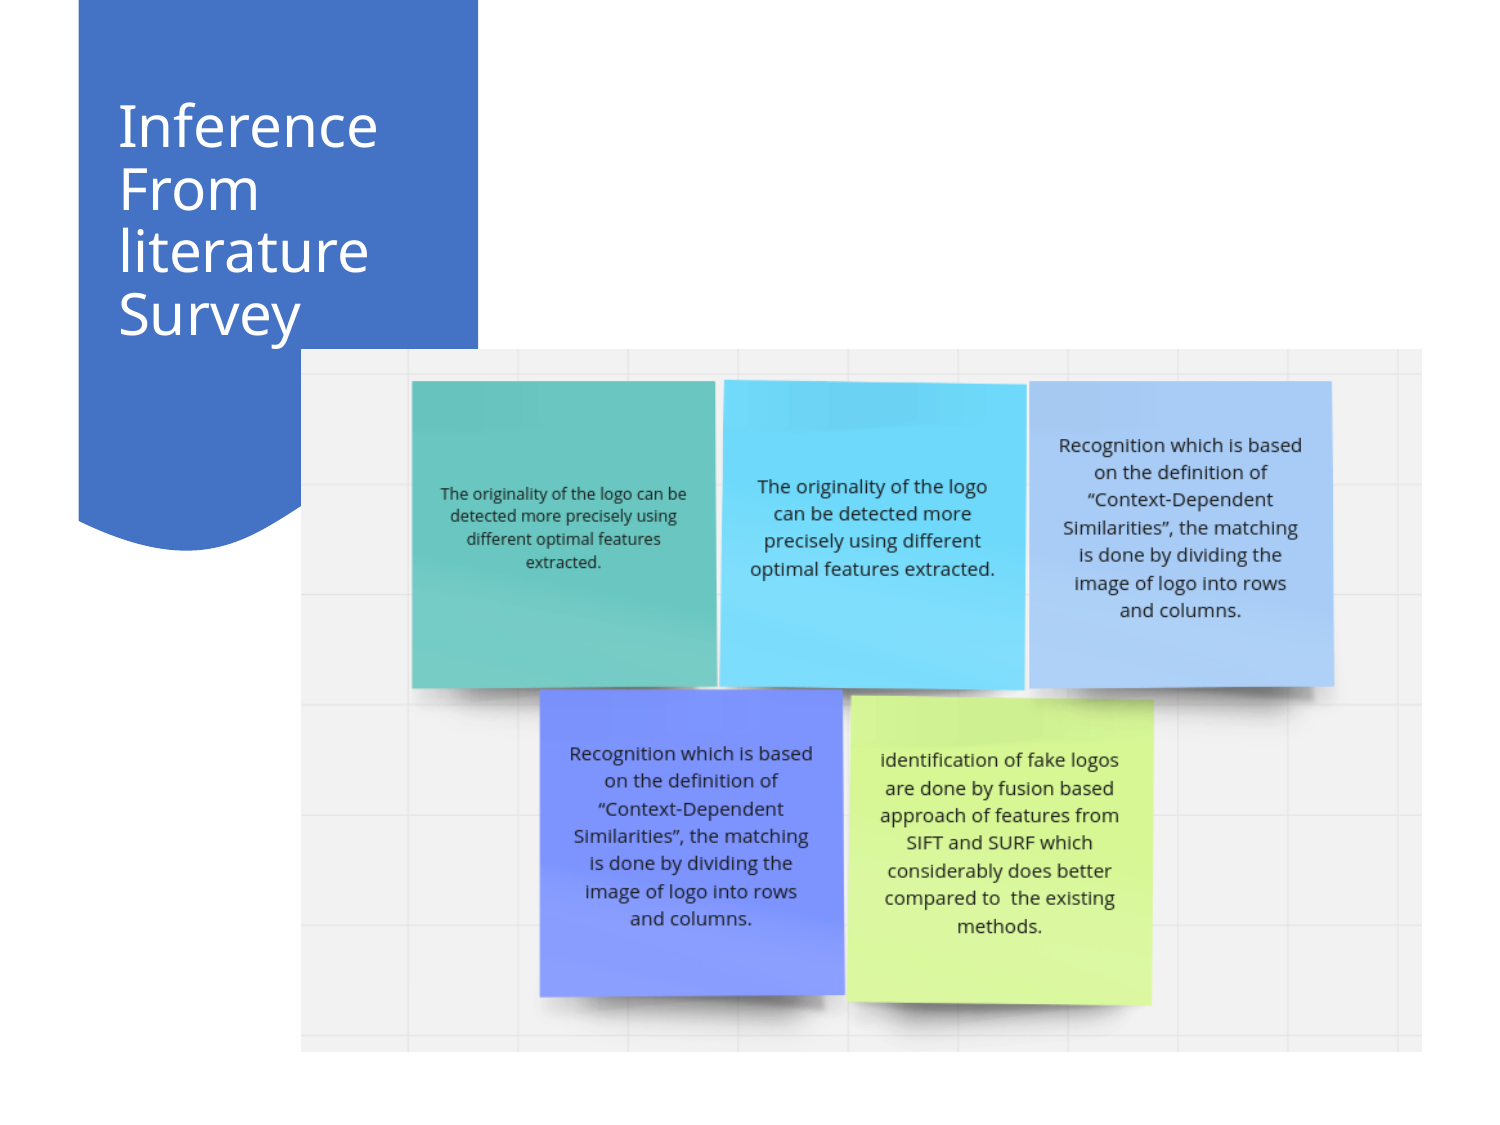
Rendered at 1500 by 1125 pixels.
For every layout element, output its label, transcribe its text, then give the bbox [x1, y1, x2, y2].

text_box [77, 0, 480, 552]
title Inference From literature Survey [103, 28, 453, 417]
picture [301, 349, 1422, 1052]
